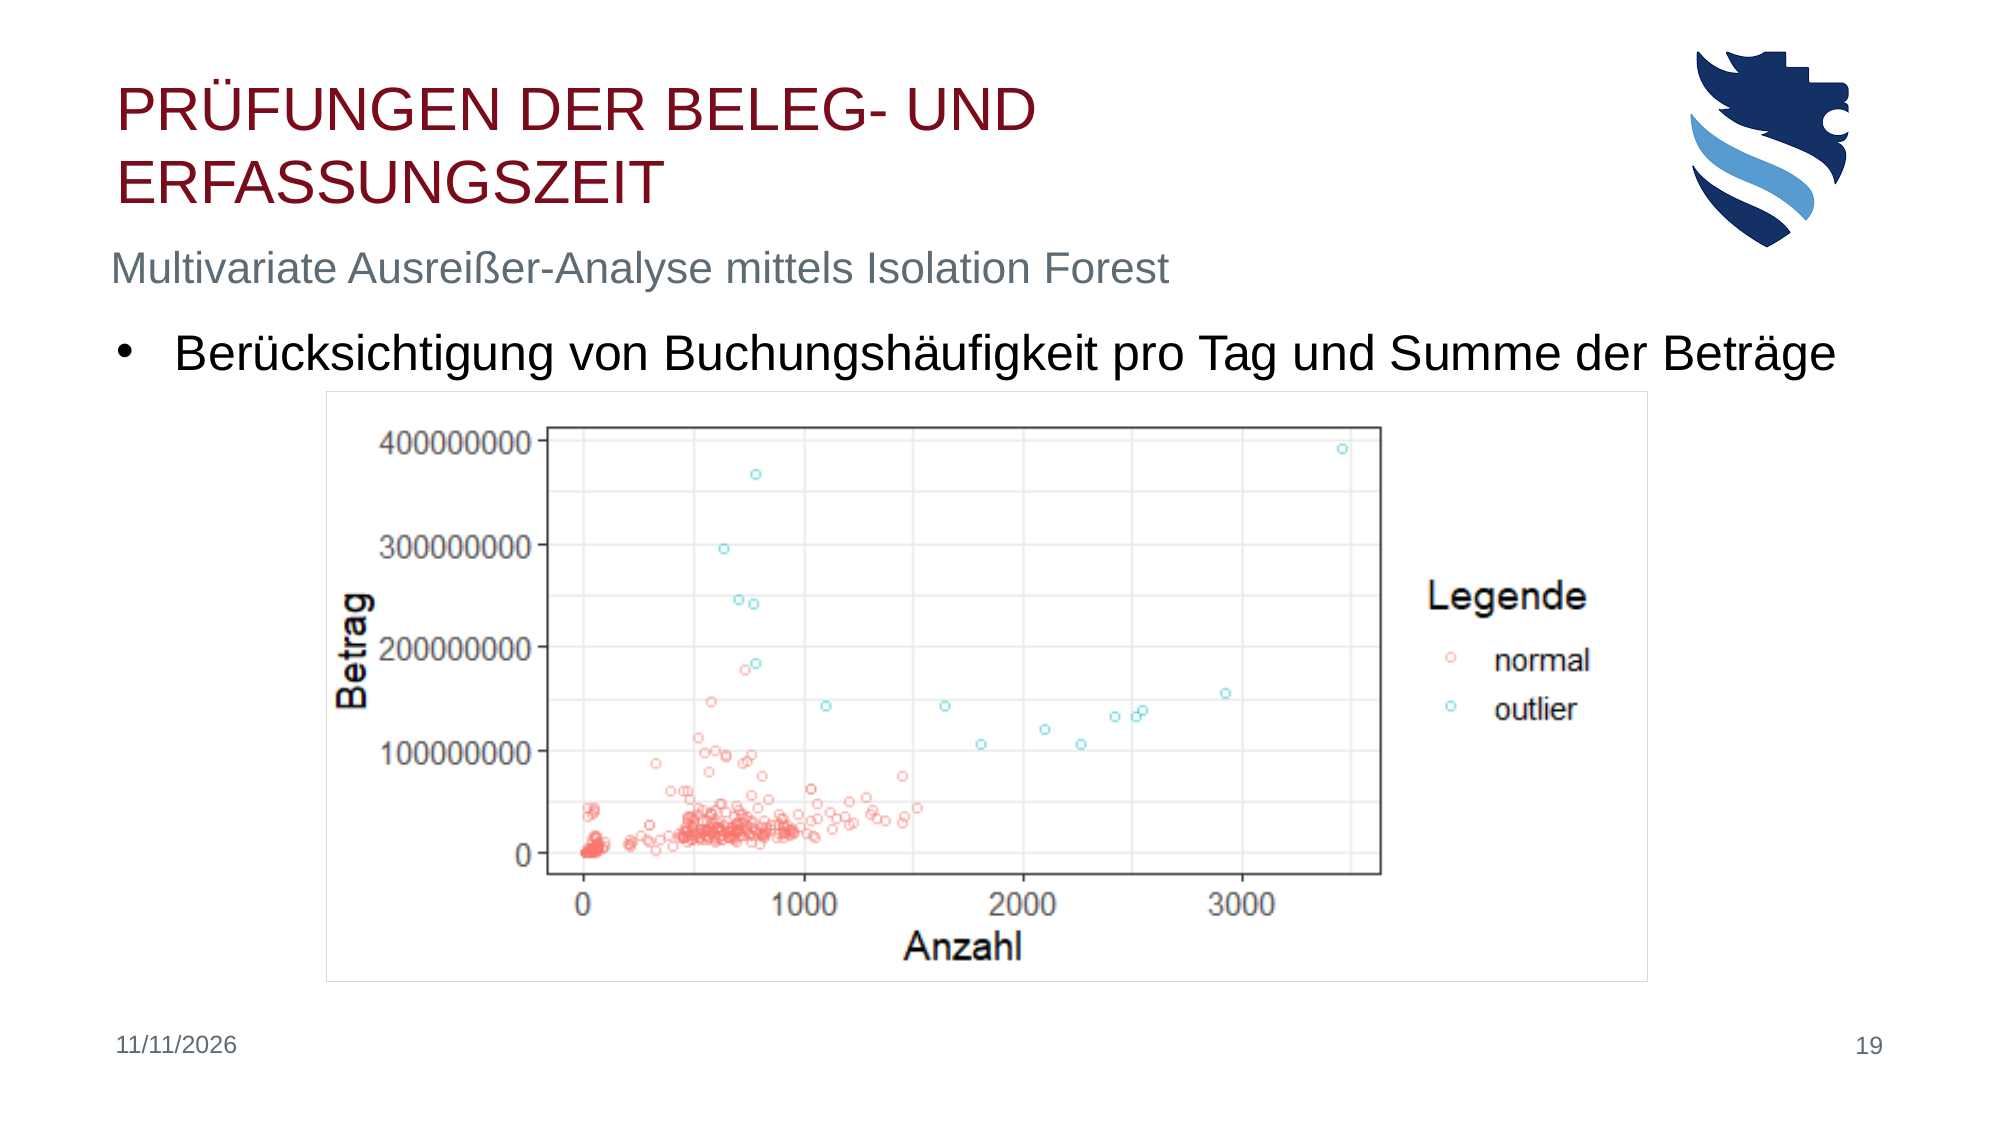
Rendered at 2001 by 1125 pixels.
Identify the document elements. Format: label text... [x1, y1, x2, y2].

picture [1657, 37, 1881, 261]
picture [326, 391, 1649, 983]
slide_number 19 [1484, 1029, 1884, 1067]
subtitle Multivariate Ausreißer-Analyse mittels Isolation Forest [110, 239, 1878, 288]
title Prüfungen der Beleg- und Erfassungszeit [115, 58, 1489, 216]
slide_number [115, 1028, 533, 1067]
list Berücksichtigung von Buchungshäufigkeit pro Tag und Summe der Beträge [115, 320, 1885, 988]
